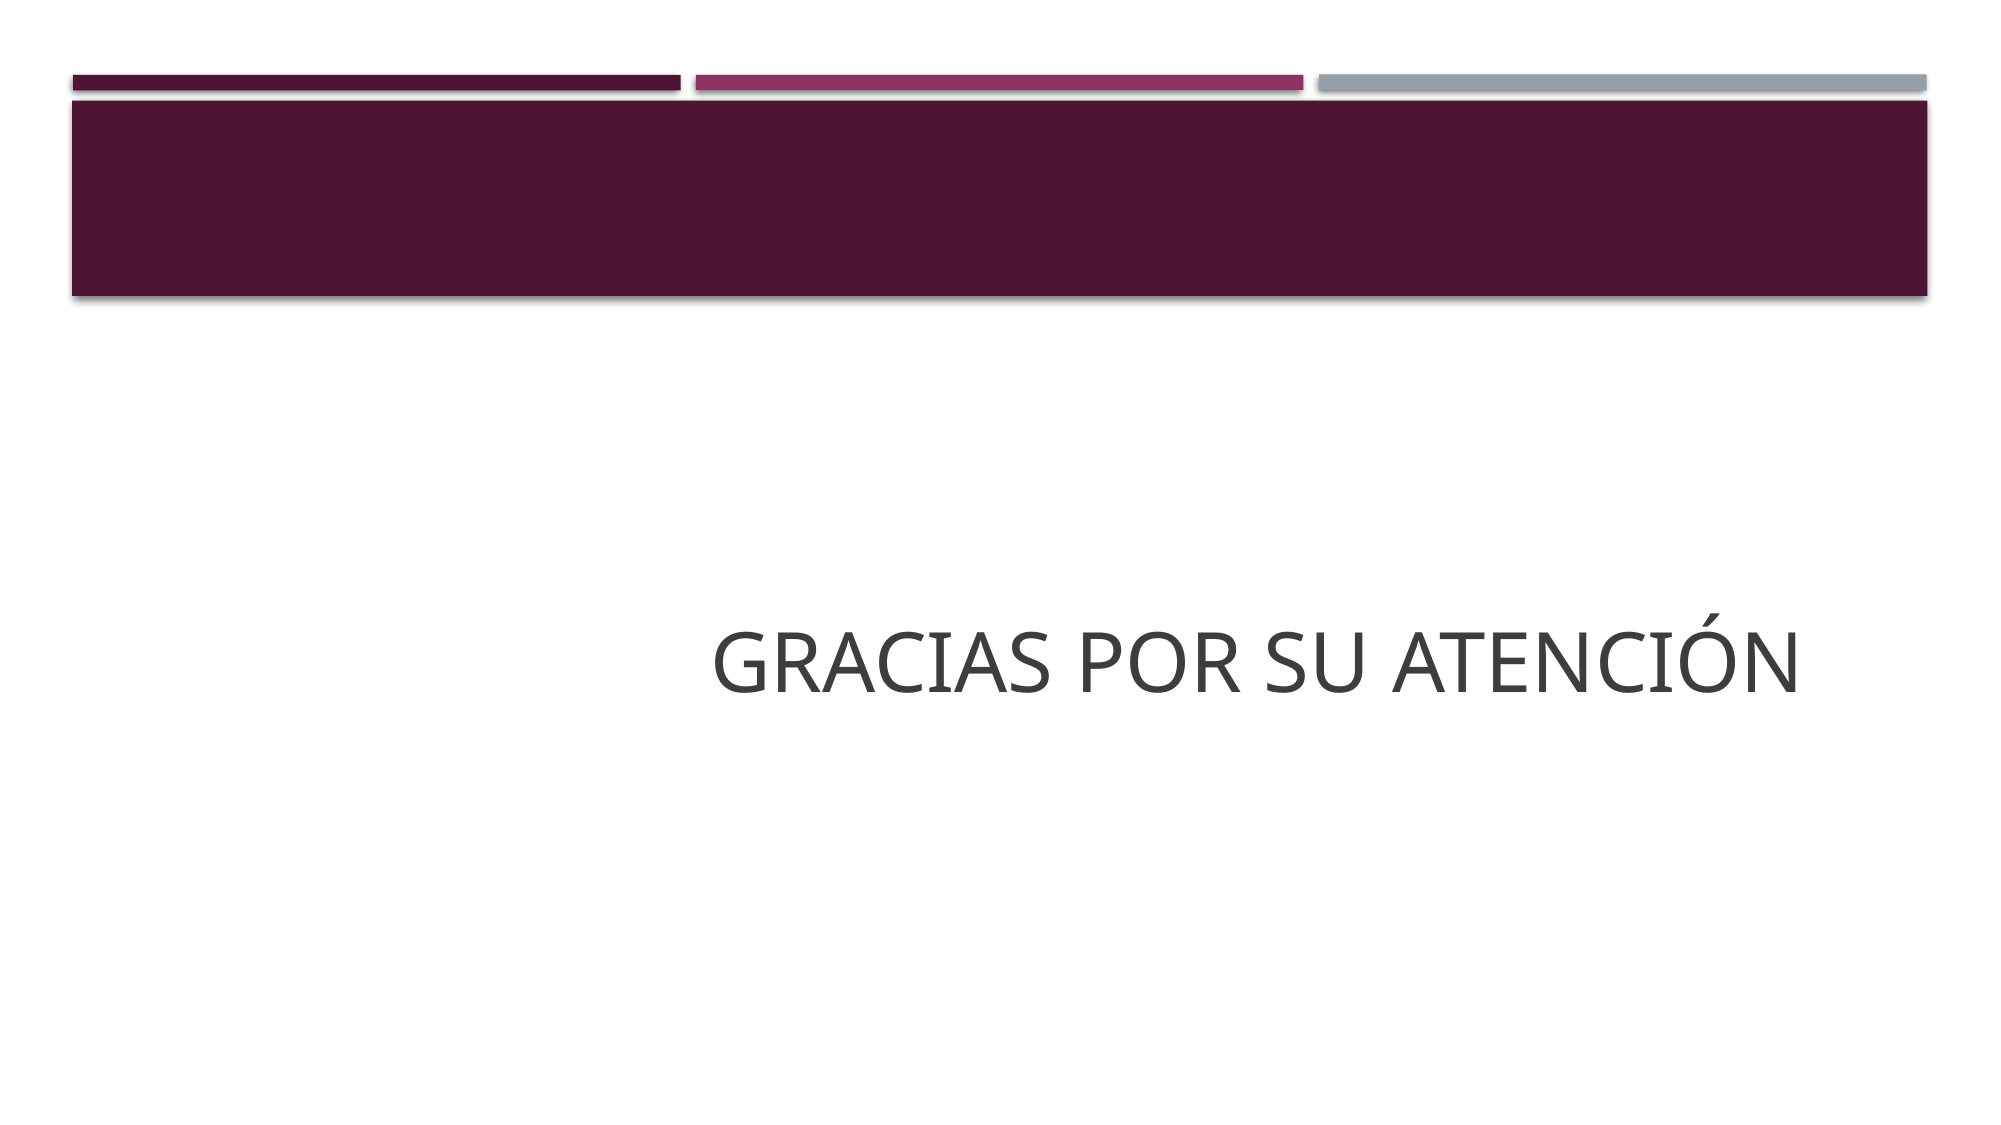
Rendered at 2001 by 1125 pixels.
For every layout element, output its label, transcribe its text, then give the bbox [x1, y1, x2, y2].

list GRACIAS POR SU ATENCIÓN [95, 357, 1905, 962]
